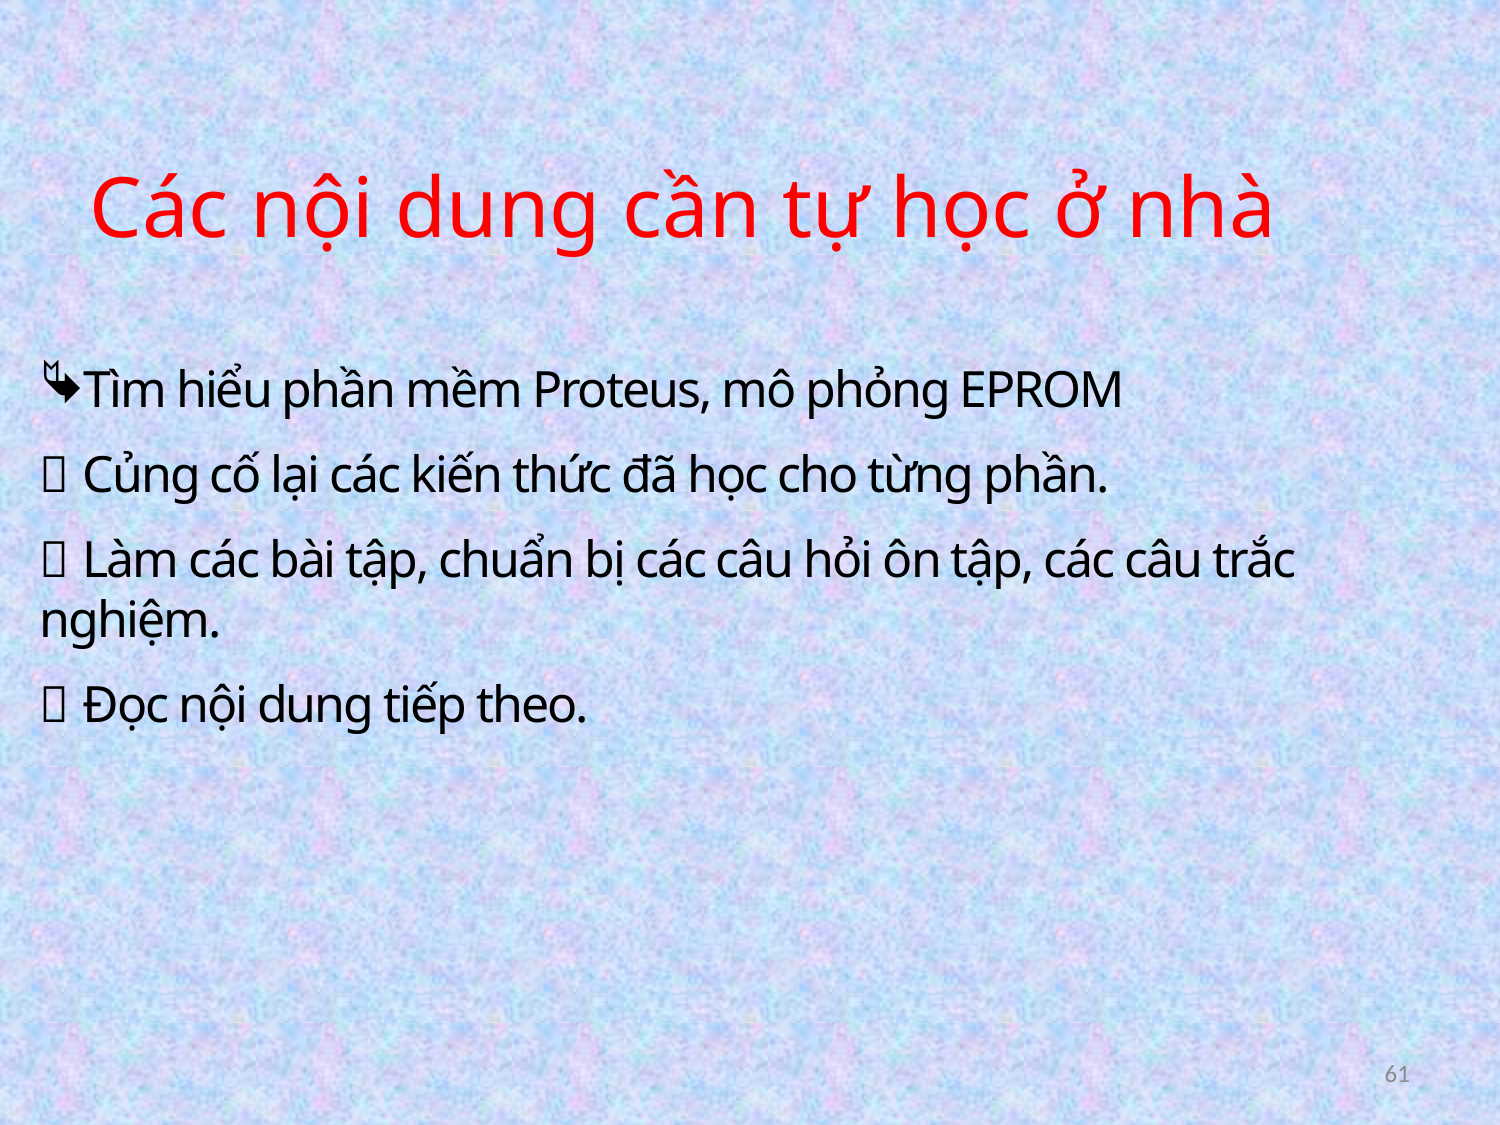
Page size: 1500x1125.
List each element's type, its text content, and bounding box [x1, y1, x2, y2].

picture [0, 0, 1500, 1125]
text_box Các nội dung cần tự học ở nhà [75, 146, 1300, 262]
text_box Tìm hiểu phần mềm Proteus, mô phỏng EPROM  Củng cố lại các kiến thức đã học cho từng phần.  Làm các bài tập, chuẩn bị các câu hỏi ôn tập, các câu trắc nghiệm.  Đọc nội dung tiếp theo. [24, 349, 1475, 740]
slide_number 61 [1074, 1042, 1425, 1103]
